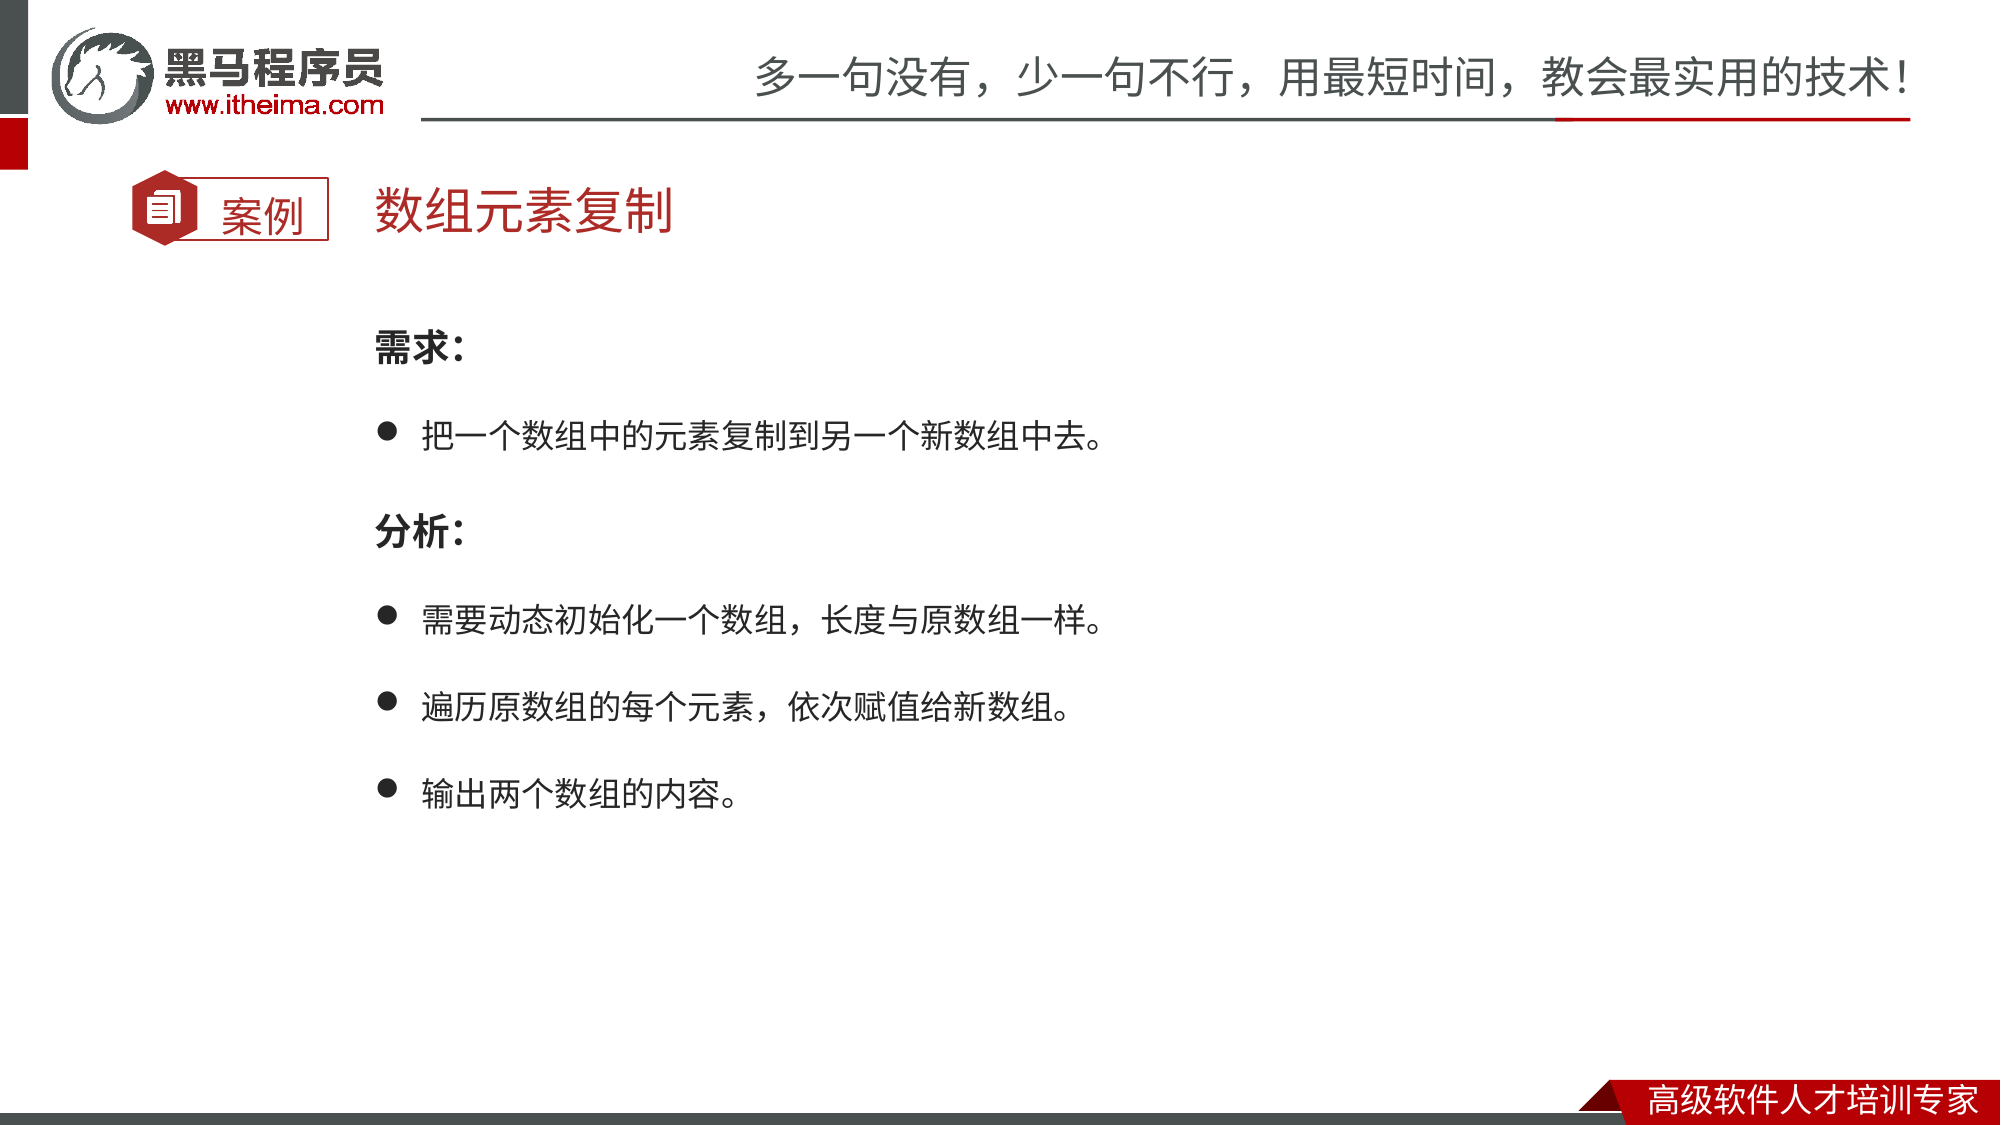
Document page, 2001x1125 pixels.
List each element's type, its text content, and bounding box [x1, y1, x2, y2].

picture [147, 190, 181, 224]
list 需求： 把一个数组中的元素复制到另一个新数组中去。 分析： 需要动态初始化一个数组，长度与原数组一样。 遍历原数组的每个元素，依次赋值给新数组。 输出两个数组的内容。 [360, 271, 1872, 964]
list 数组元素复制 [360, 166, 1872, 252]
picture [50, 26, 384, 125]
